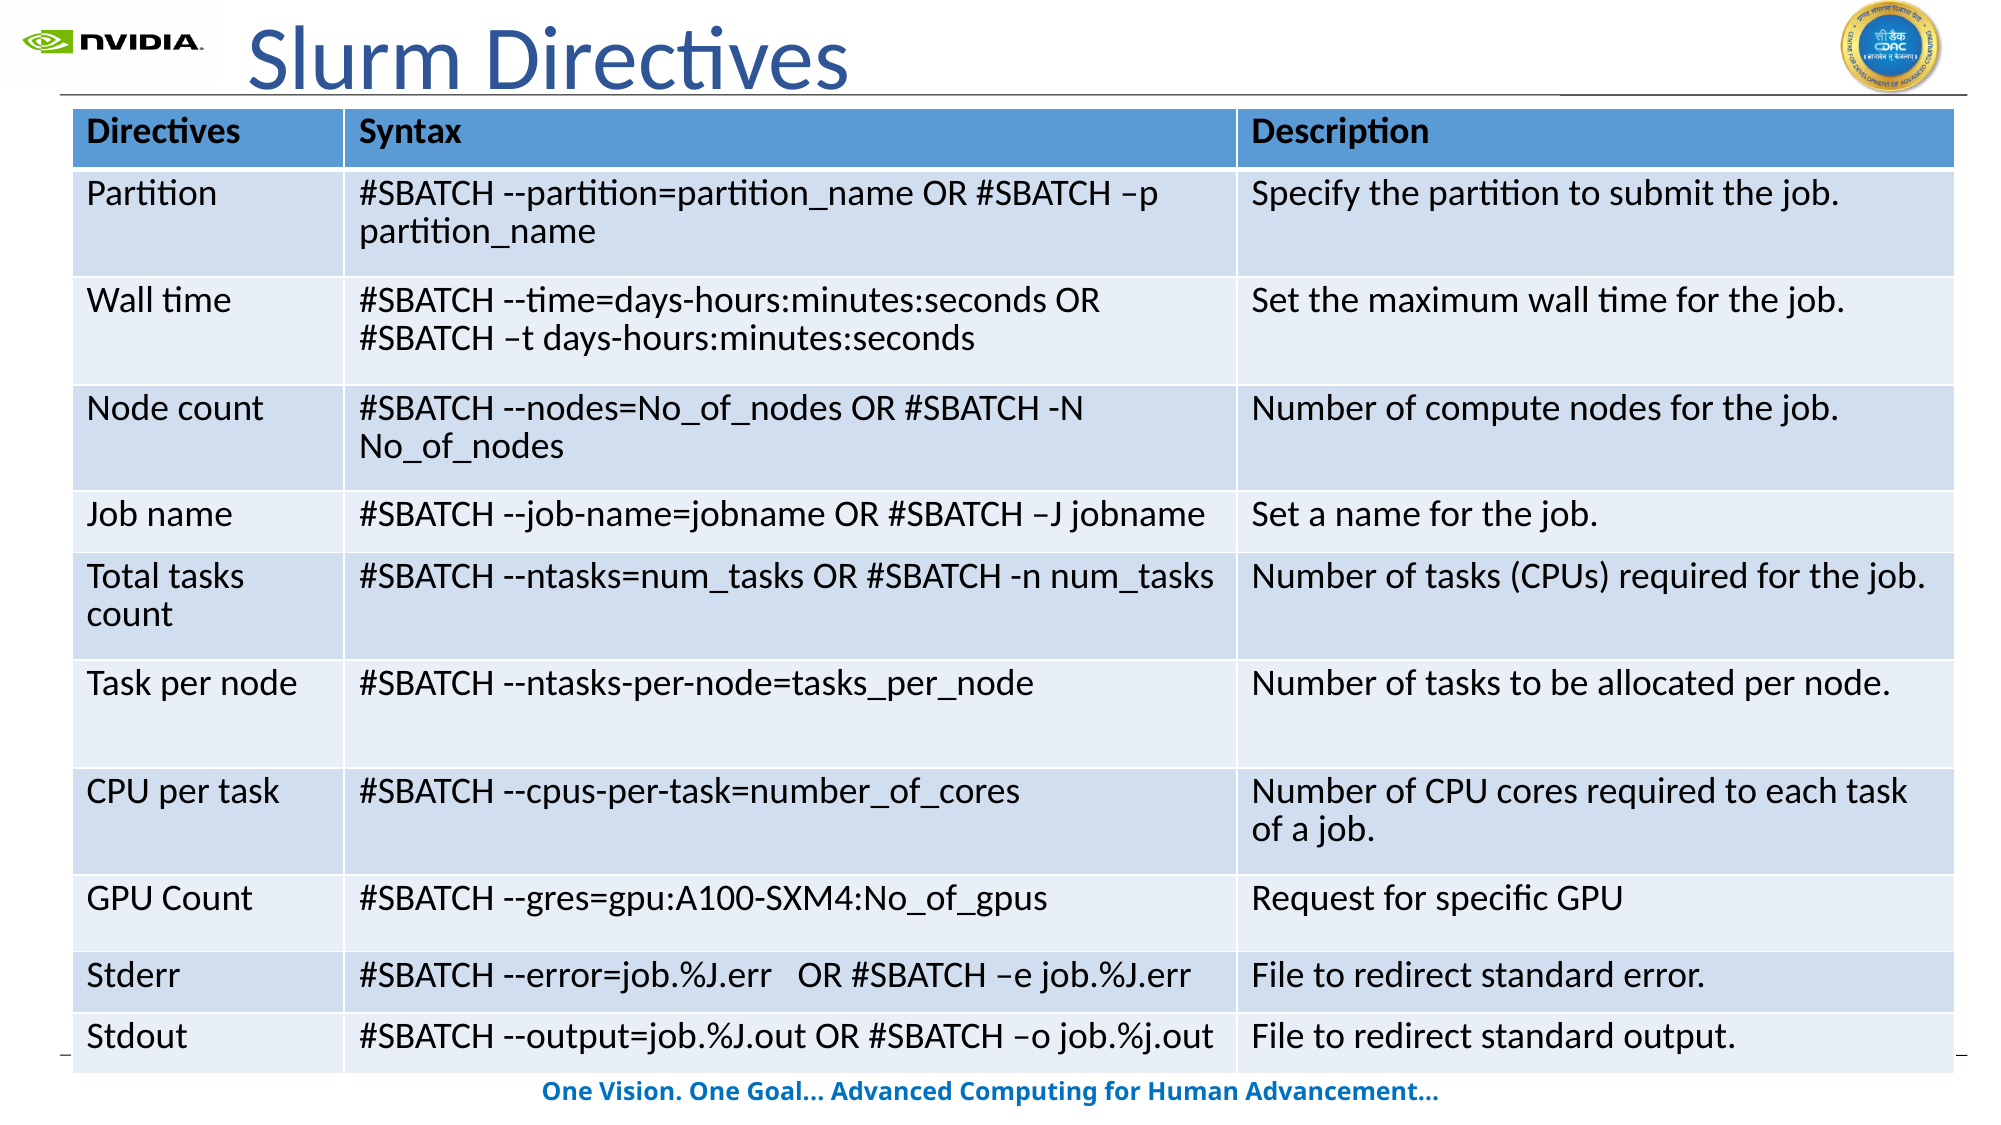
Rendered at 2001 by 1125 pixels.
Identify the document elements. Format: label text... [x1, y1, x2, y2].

table_cell #SBATCH --error=job.%J.err OR #SBATCH –e job.%J.err [345, 952, 1236, 1012]
table_cell Partition [73, 172, 343, 276]
table_cell Stdout [73, 1014, 343, 1073]
table_cell Number of CPU cores required to each task of a job. [1238, 769, 1954, 874]
table_header Syntax [345, 109, 1236, 167]
picture [0, 0, 221, 84]
table_cell Number of tasks (CPUs) required for the job. [1238, 553, 1954, 659]
table_cell Set the maximum wall time for the job. [1238, 278, 1954, 384]
picture [1840, 0, 1943, 95]
table_cell #SBATCH --partition=partition_name OR #SBATCH –p partition_name [345, 172, 1236, 276]
table_cell File to redirect standard output. [1238, 1014, 1954, 1073]
table_cell Total tasks count [73, 553, 343, 659]
table_cell File to redirect standard error. [1238, 952, 1954, 1012]
table_cell #SBATCH --ntasks=num_tasks OR #SBATCH -n num_tasks [345, 553, 1236, 659]
table_cell #SBATCH --output=job.%J.out OR #SBATCH –o job.%j.out [345, 1014, 1236, 1073]
table_cell CPU per task [73, 769, 343, 874]
table_cell Task per node [73, 661, 343, 767]
table_cell #SBATCH --time=days-hours:minutes:seconds OR #SBATCH –t days-hours:minutes:seconds [345, 278, 1236, 384]
table_cell GPU Count [73, 876, 343, 951]
table_cell #SBATCH --gres=gpu:A100-SXM4:No_of_gpus [345, 876, 1236, 951]
table_cell #SBATCH --cpus-per-task=number_of_cores [345, 769, 1236, 874]
table_cell Number of tasks to be allocated per node. [1238, 661, 1954, 767]
table_cell #SBATCH --job-name=jobname OR #SBATCH –J jobname [345, 492, 1236, 552]
table_cell Set a name for the job. [1238, 492, 1954, 552]
table_cell Wall time [73, 278, 343, 384]
table_header Directives [73, 109, 343, 167]
table_header Description [1238, 109, 1954, 167]
table_cell Stderr [73, 952, 343, 1012]
table_cell #SBATCH --ntasks-per-node=tasks_per_node [345, 661, 1236, 767]
table_cell Job name [73, 492, 343, 552]
title Slurm Directives [137, 11, 1863, 107]
table_cell #SBATCH --nodes=No_of_nodes OR #SBATCH -N No_of_nodes [345, 386, 1236, 490]
table_cell Specify the partition to submit the job. [1238, 172, 1954, 276]
table_cell Number of compute nodes for the job. [1238, 386, 1954, 490]
table_cell Request for specific GPU [1238, 876, 1954, 951]
table_cell Node count [73, 386, 343, 490]
